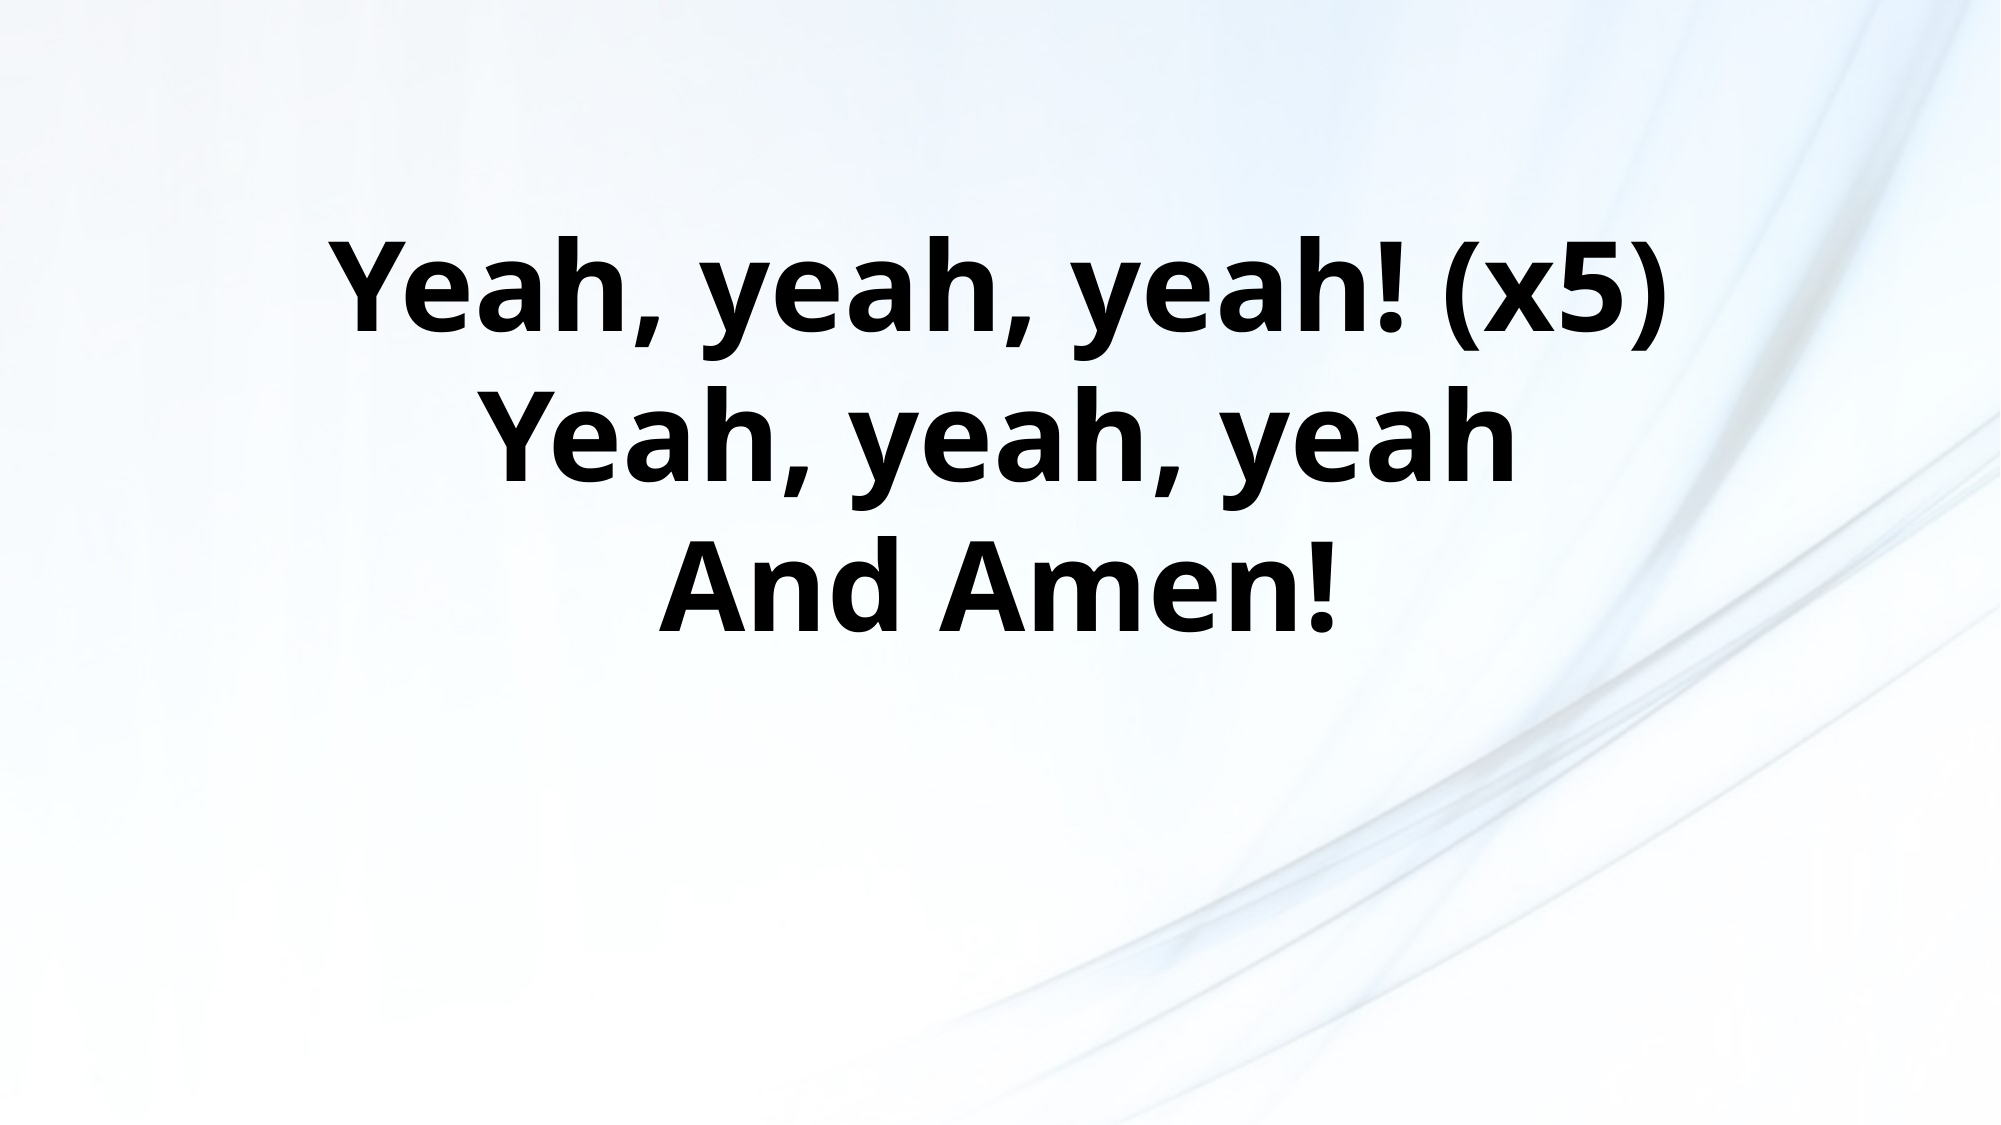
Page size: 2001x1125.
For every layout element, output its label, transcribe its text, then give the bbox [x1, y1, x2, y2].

title Yeah, yeah, yeah! (x5) Yeah, yeah, yeah And Amen! [0, 312, 2000, 550]
picture [0, 0, 2001, 1125]
